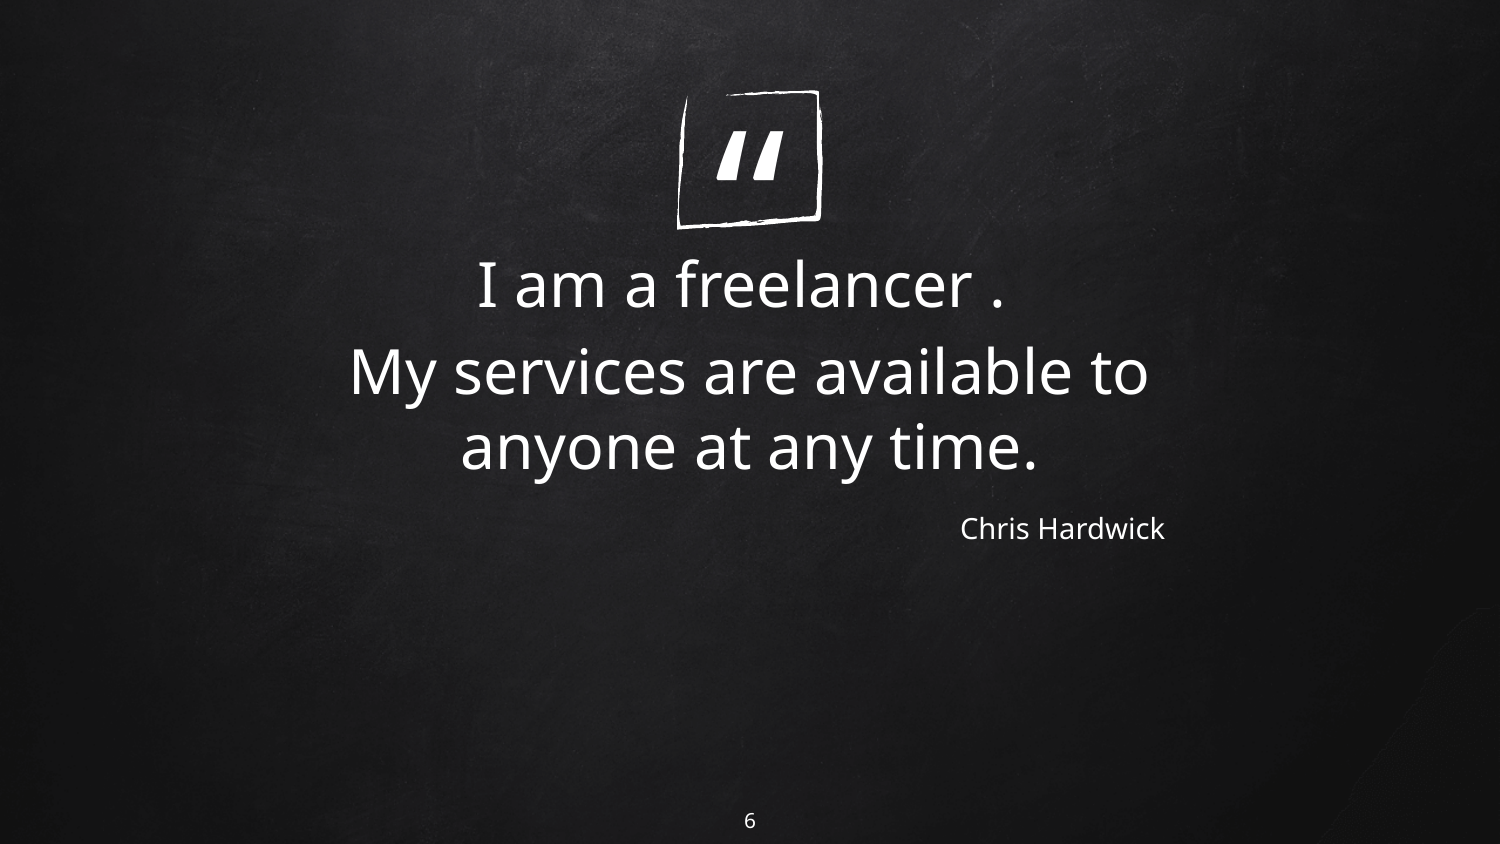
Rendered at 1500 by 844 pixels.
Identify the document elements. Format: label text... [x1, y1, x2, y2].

list I am a freelancer . My services are available to anyone at any time. [279, 229, 1221, 365]
text_box Chris Hardwick [945, 502, 1254, 553]
picture [0, 0, 1500, 844]
slide_number 6 [705, 792, 795, 844]
